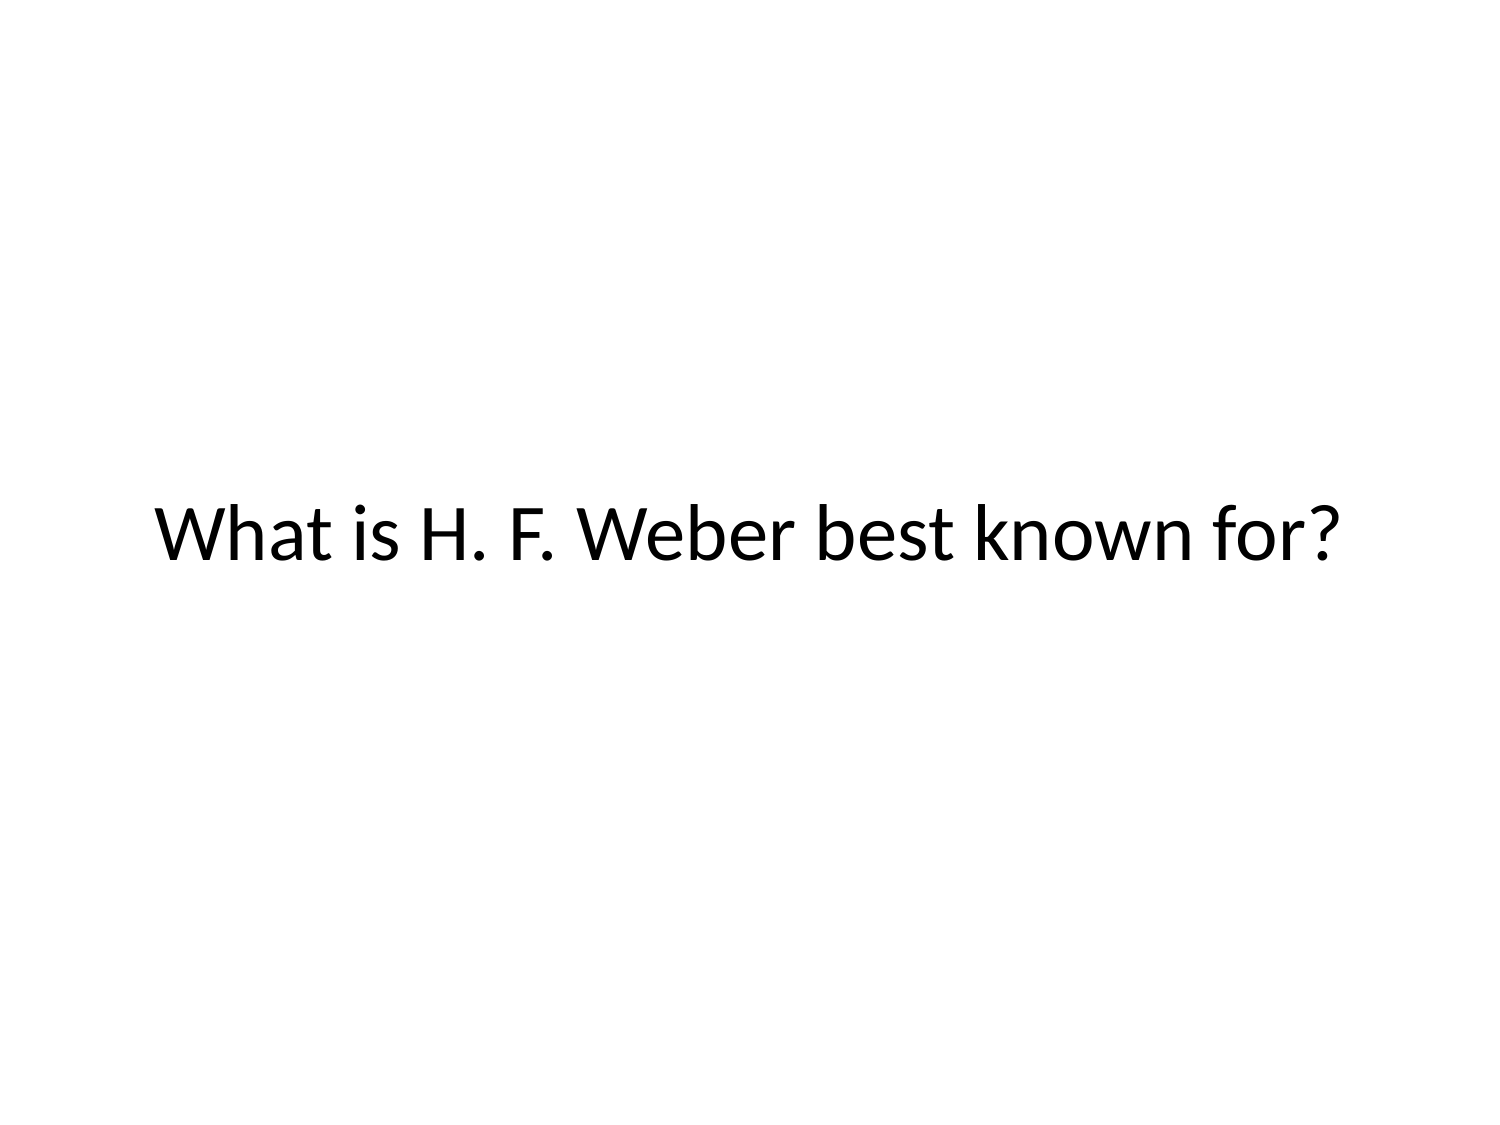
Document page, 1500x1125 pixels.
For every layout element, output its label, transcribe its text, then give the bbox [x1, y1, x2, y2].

title What is H. F. Weber best known for? [75, 434, 1425, 622]
